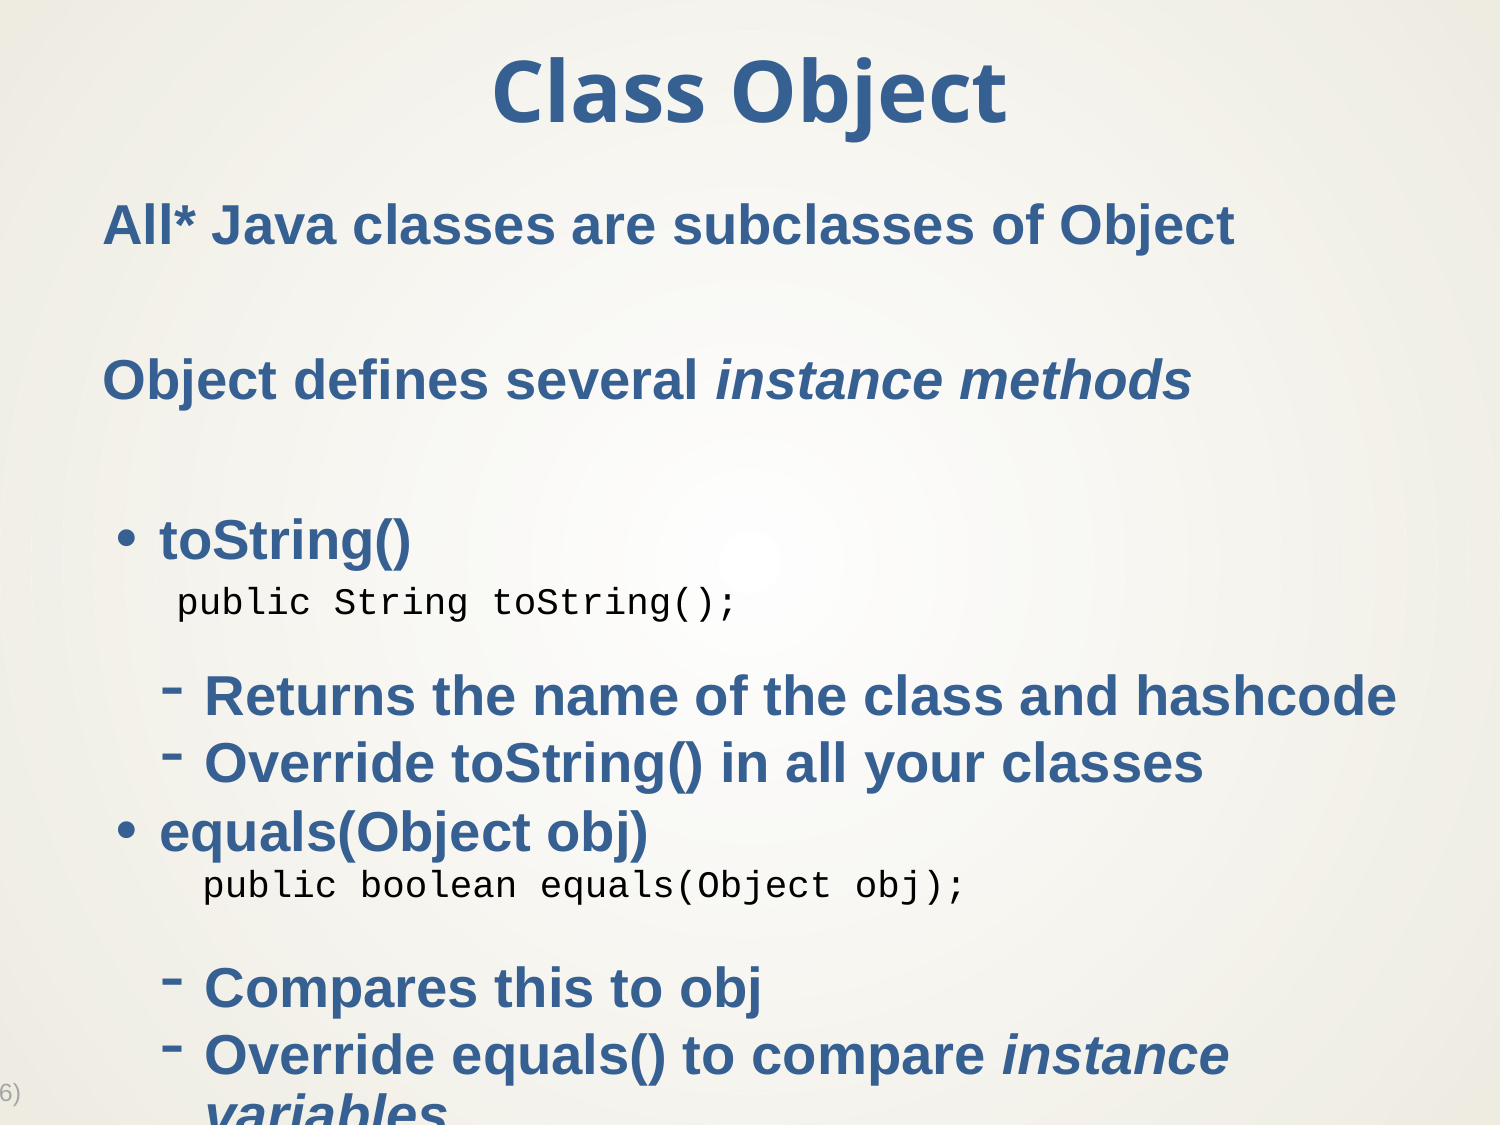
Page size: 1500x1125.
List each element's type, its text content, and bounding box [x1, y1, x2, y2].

text_box public String toString(); [161, 569, 754, 630]
text_box public boolean equals(Object obj); [187, 852, 983, 913]
title Class Object [0, 24, 1500, 166]
list All* Java classes are subclasses of Object Object defines several instance methods toString() Returns the name of the class and hashcode Override toString() in all your classes equals(Object obj) Compares this to obj Override equals() to compare instance variables [56, 187, 1444, 1036]
